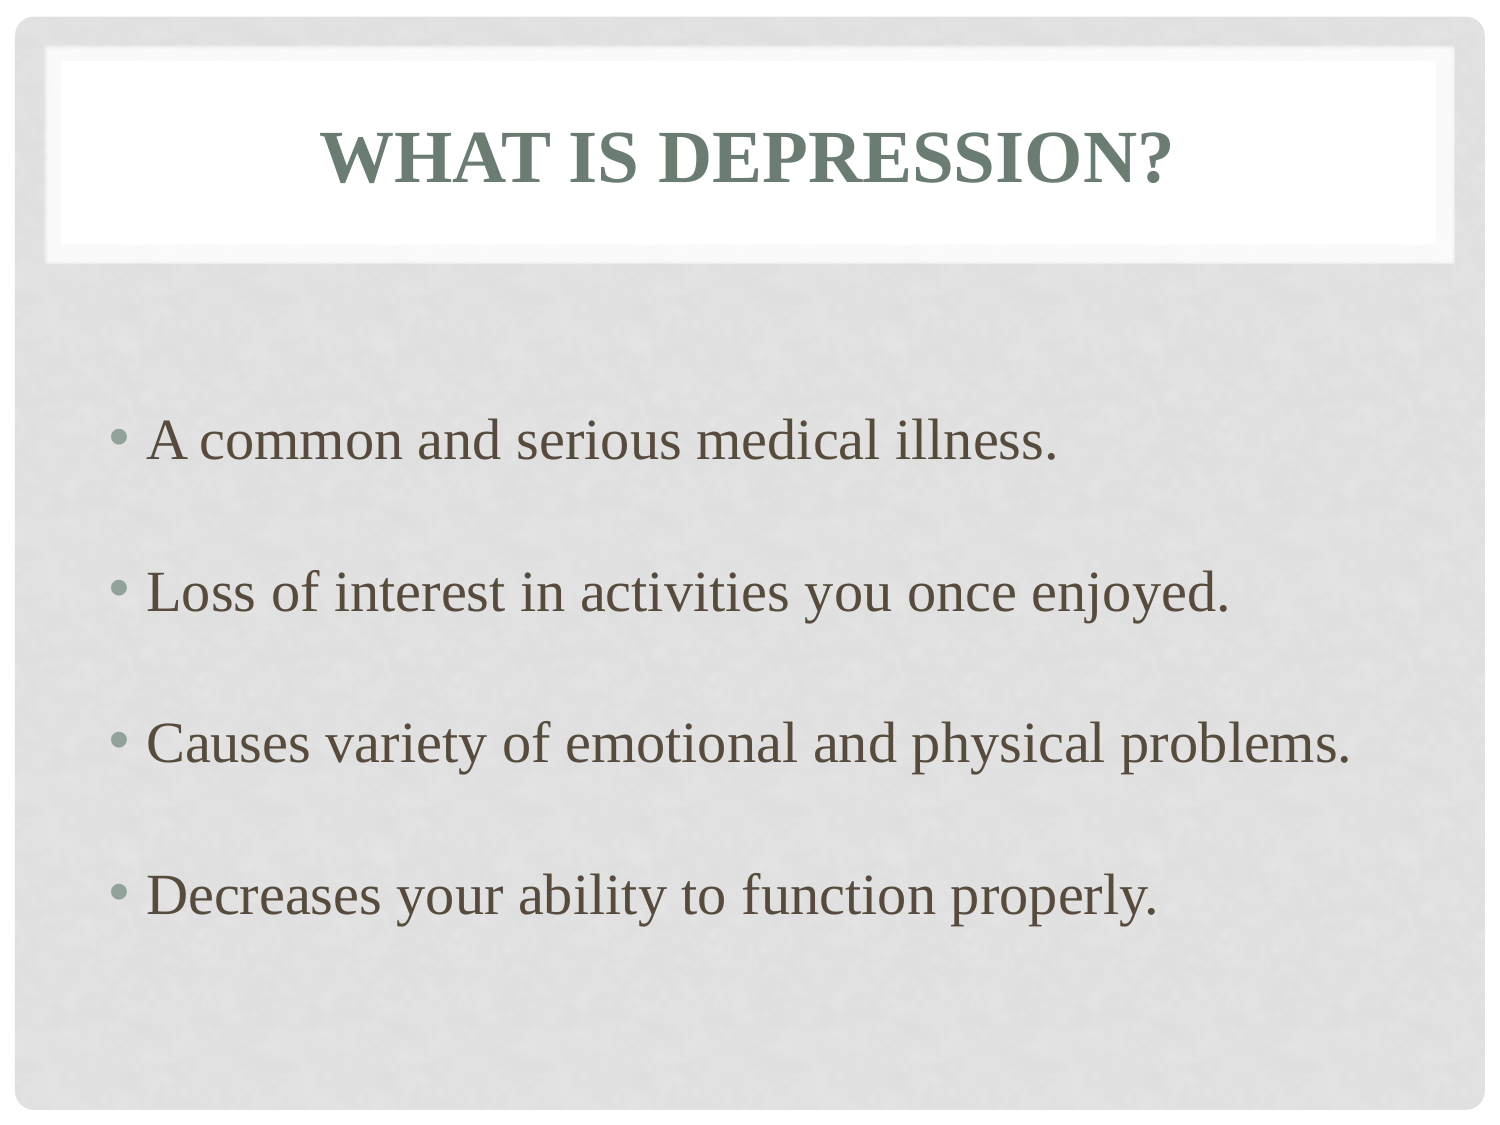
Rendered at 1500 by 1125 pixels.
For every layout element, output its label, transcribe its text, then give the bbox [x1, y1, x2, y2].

list A common and serious medical illness. Loss of interest in activities you once enjoyed. Causes variety of emotional and physical problems. Decreases your ability to function properly. [75, 323, 1431, 1044]
title WHAT IS DEPRESSION? [69, 66, 1425, 238]
